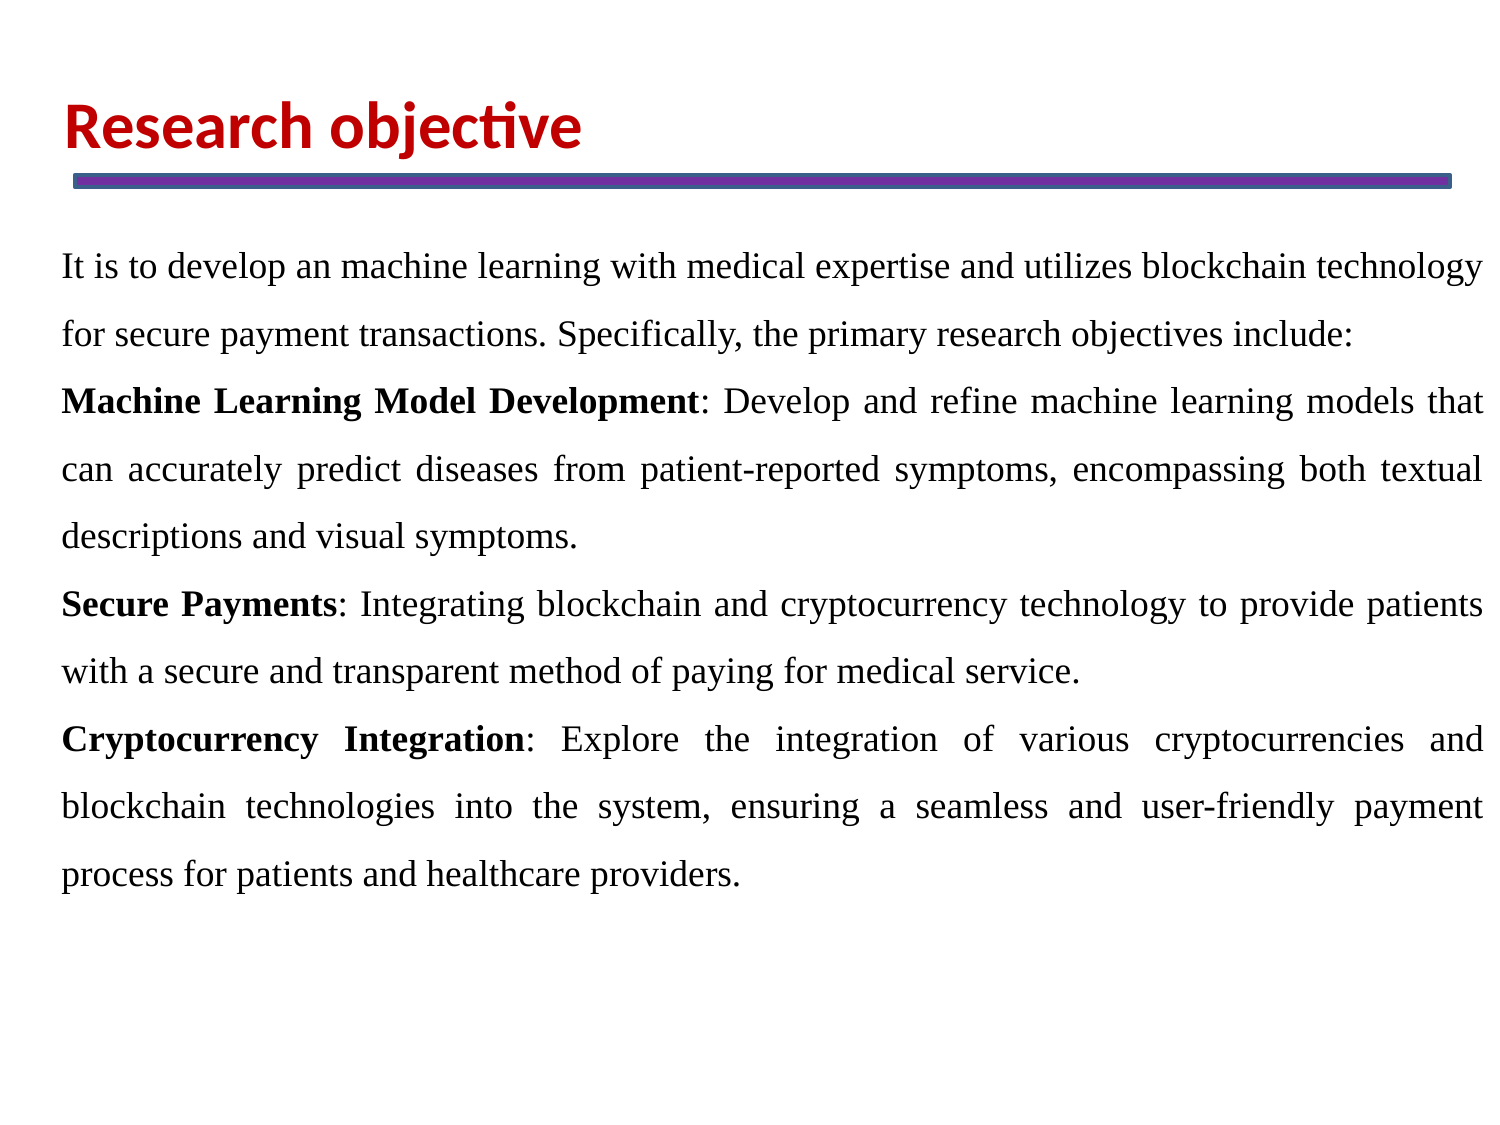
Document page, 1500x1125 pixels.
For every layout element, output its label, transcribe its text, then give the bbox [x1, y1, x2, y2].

text_box [75, 174, 1450, 188]
text_box Research objective [49, 74, 638, 170]
text_box It is to develop an machine learning with medical expertise and utilizes blockchain technology for secure payment transactions. Specifically, the primary research objectives include: Machine Learning Model Development: Develop and refine machine learning models that can accurately predict diseases from patient-reported symptoms, encompassing both textual descriptions and visual symptoms. Secure Payments: Integrating blockchain and cryptocurrency technology to provide patients with a secure and transparent method of paying for medical service. Cryptocurrency Integration: Explore the integration of various cryptocurrencies and blockchain technologies into the system, ensuring a seamless and user-friendly payment process for patients and healthcare providers. [46, 211, 1500, 942]
